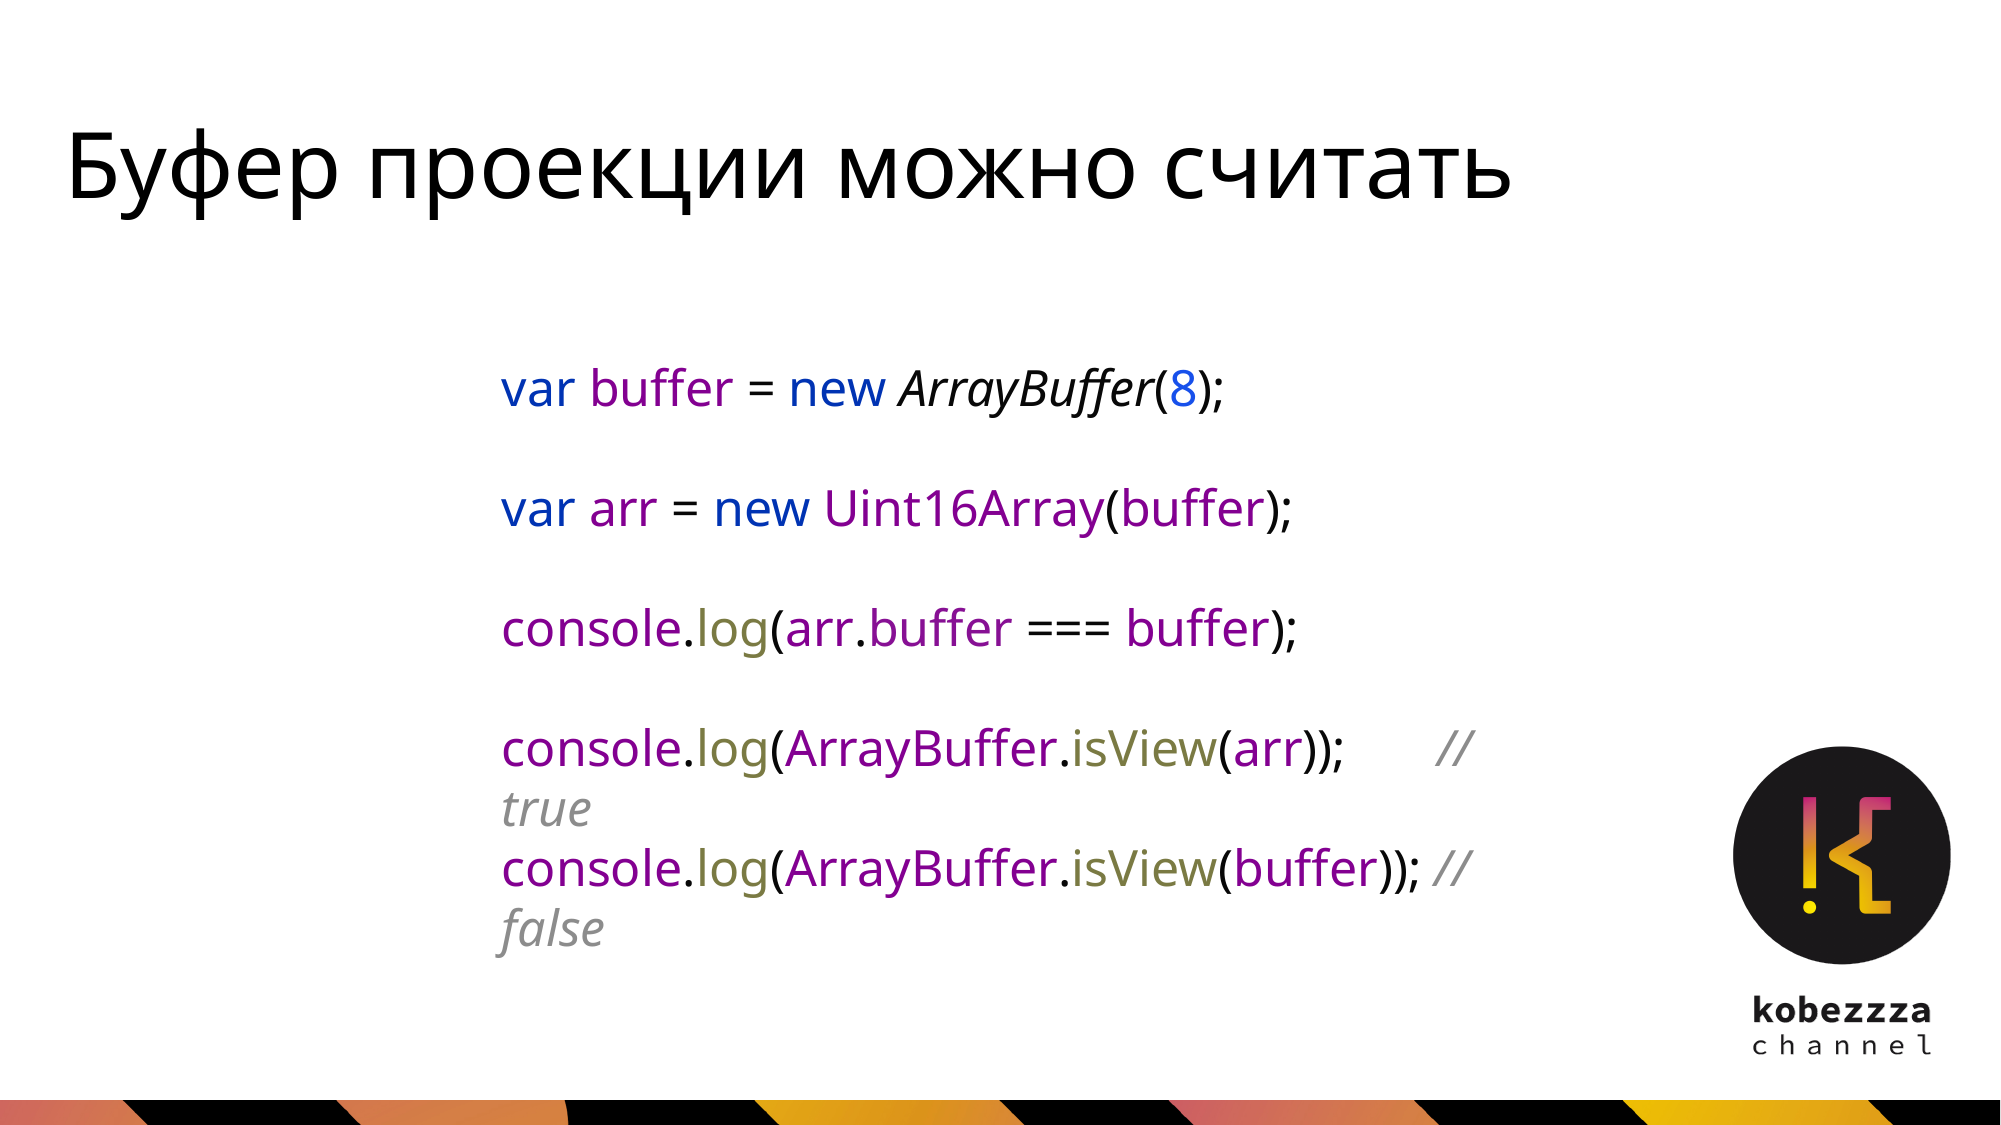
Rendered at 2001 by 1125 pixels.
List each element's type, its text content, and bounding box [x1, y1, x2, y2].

picture [0, 0, 2001, 1125]
title Буфер проекции можно считать [49, 59, 1913, 278]
text_box var buffer = new ArrayBuffer(8); var arr = new Uint16Array(buffer); console.log(arr.buffer === buffer); console.log(ArrayBuffer.isView(arr)); // true console.log(ArrayBuffer.isView(buffer)); // false [486, 349, 1514, 965]
